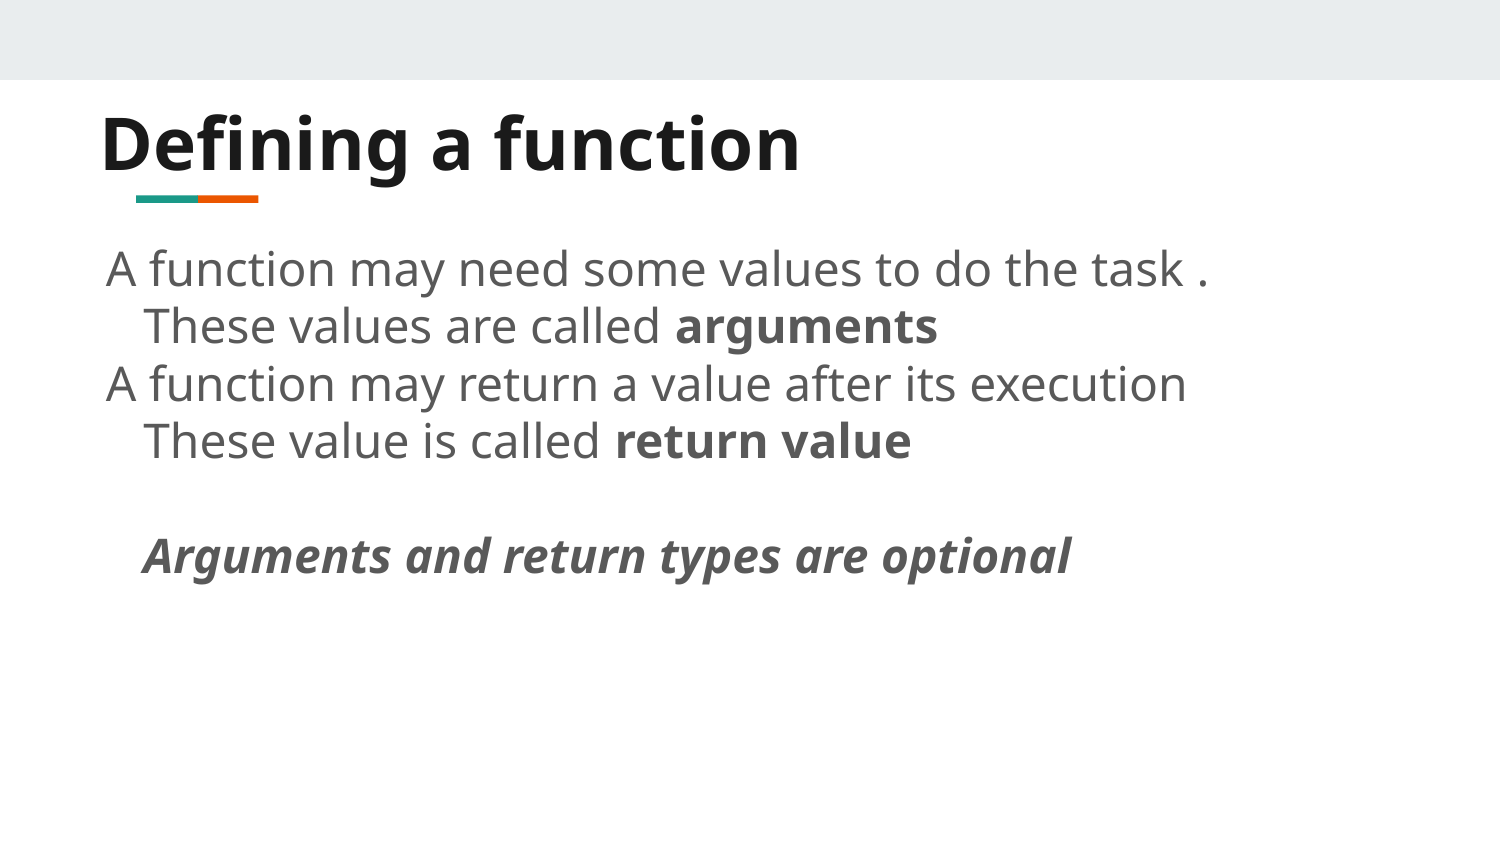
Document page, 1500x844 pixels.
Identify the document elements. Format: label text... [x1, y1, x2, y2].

list A function may need some values to do the task . These values are called arguments A function may return a value after its execution These value is called return value Arguments and return types are optional [52, 223, 1377, 652]
title Defining a function [83, 81, 1347, 222]
